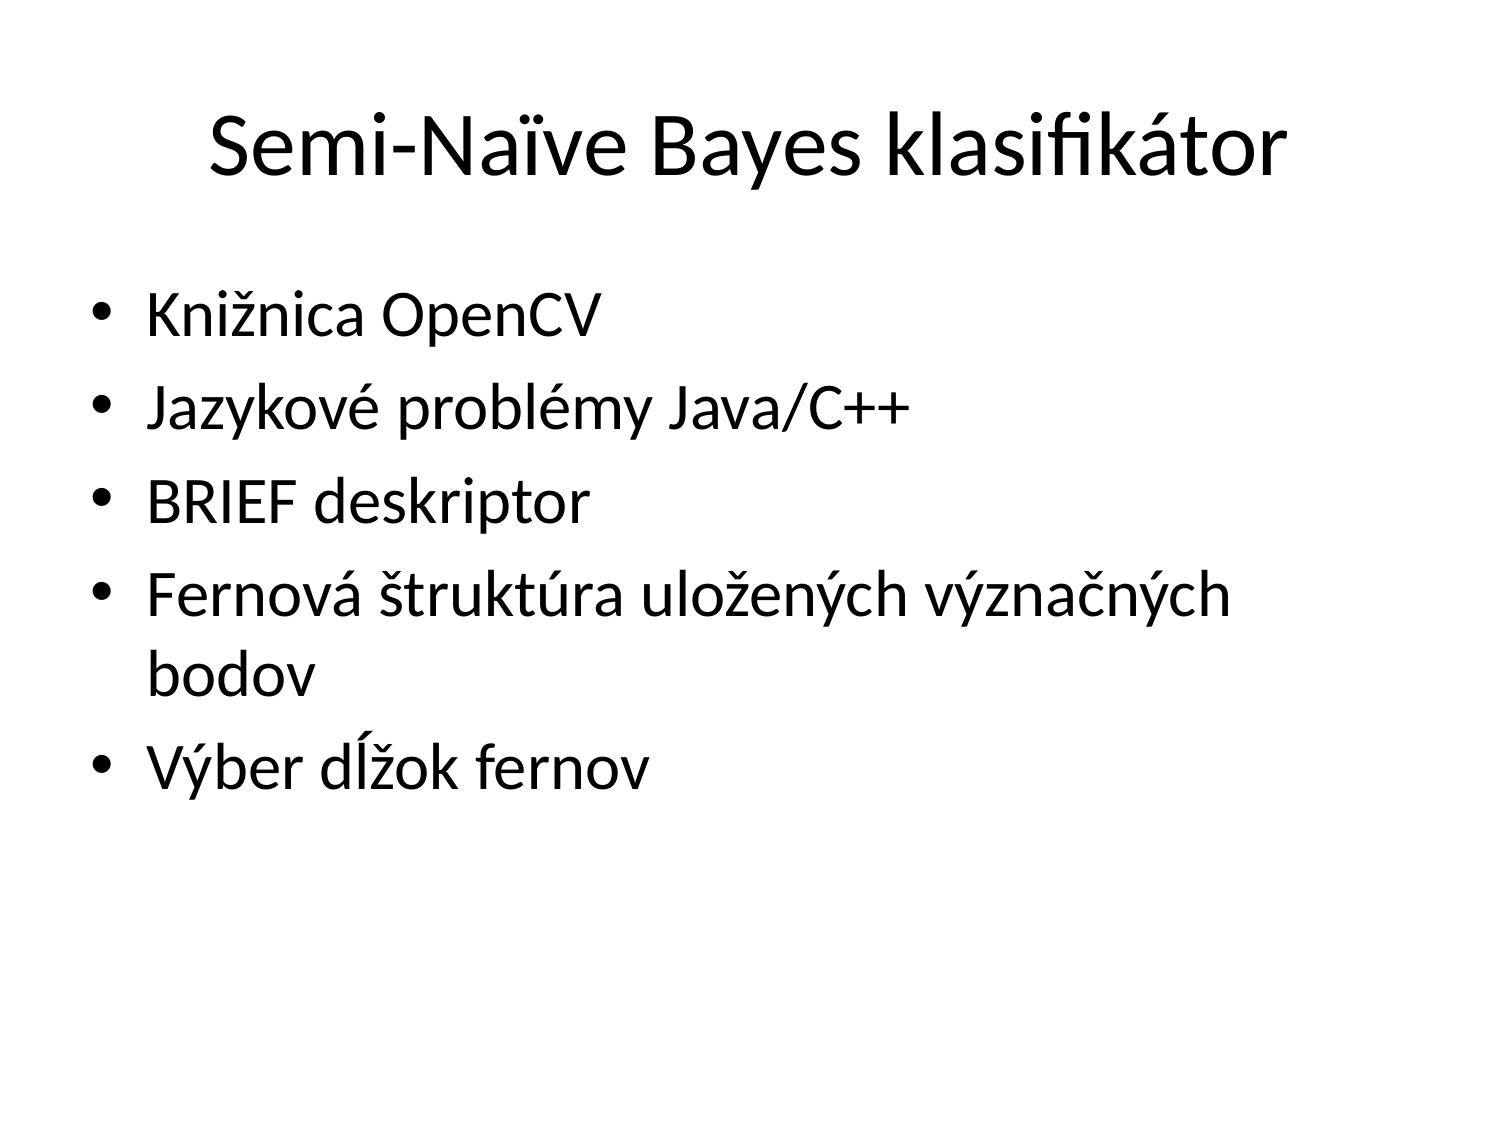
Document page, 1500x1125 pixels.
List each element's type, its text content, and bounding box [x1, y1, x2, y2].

list Knižnica OpenCV Jazykové problémy Java/C++ BRIEF deskriptor Fernová štruktúra uložených význačných bodov Výber dĺžok fernov [75, 262, 1425, 1005]
title Semi-Naïve Bayes klasifikátor [75, 45, 1425, 233]
